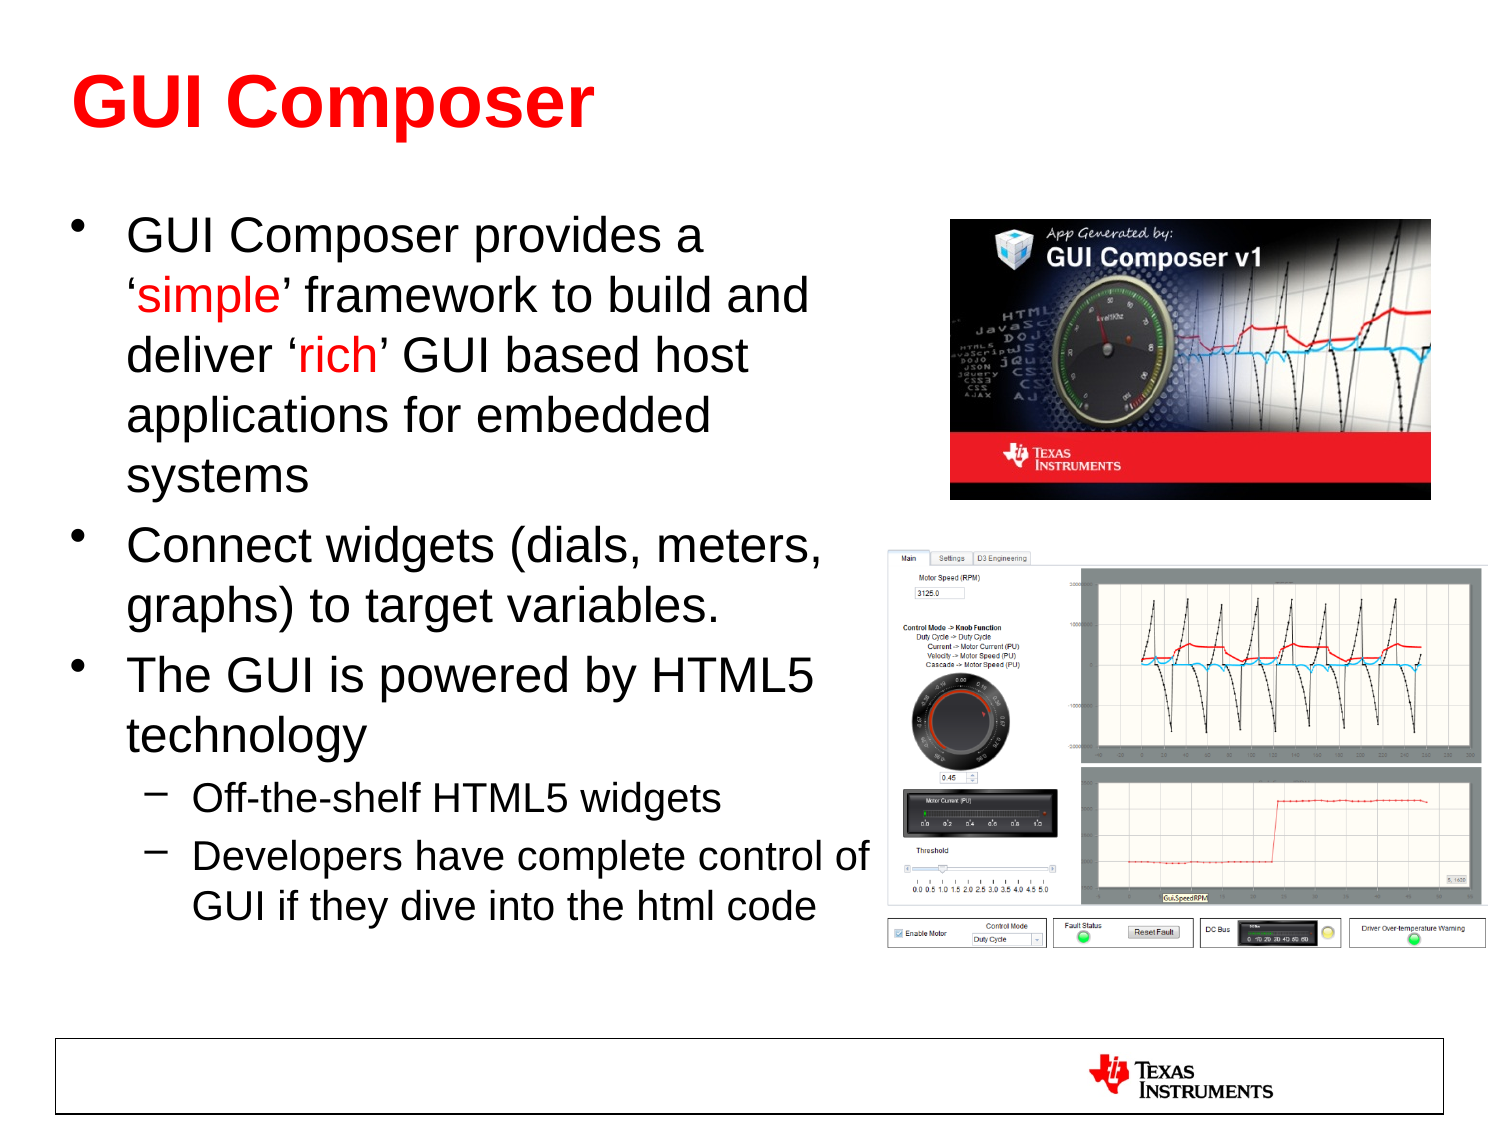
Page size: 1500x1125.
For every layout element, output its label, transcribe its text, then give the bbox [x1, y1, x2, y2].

picture [949, 219, 1431, 501]
list GUI Composer provides a ‘simple’ framework to build and deliver ‘rich’ GUI based host applications for embedded systems Connect widgets (dials, meters, graphs) to target variables. The GUI is powered by HTML5 technology Off-the-shelf HTML5 widgets Developers have complete control of GUI if they dive into the html code [54, 194, 886, 965]
title GUI Composer [56, 0, 1444, 196]
picture [1087, 1052, 1274, 1099]
picture [884, 549, 1488, 951]
